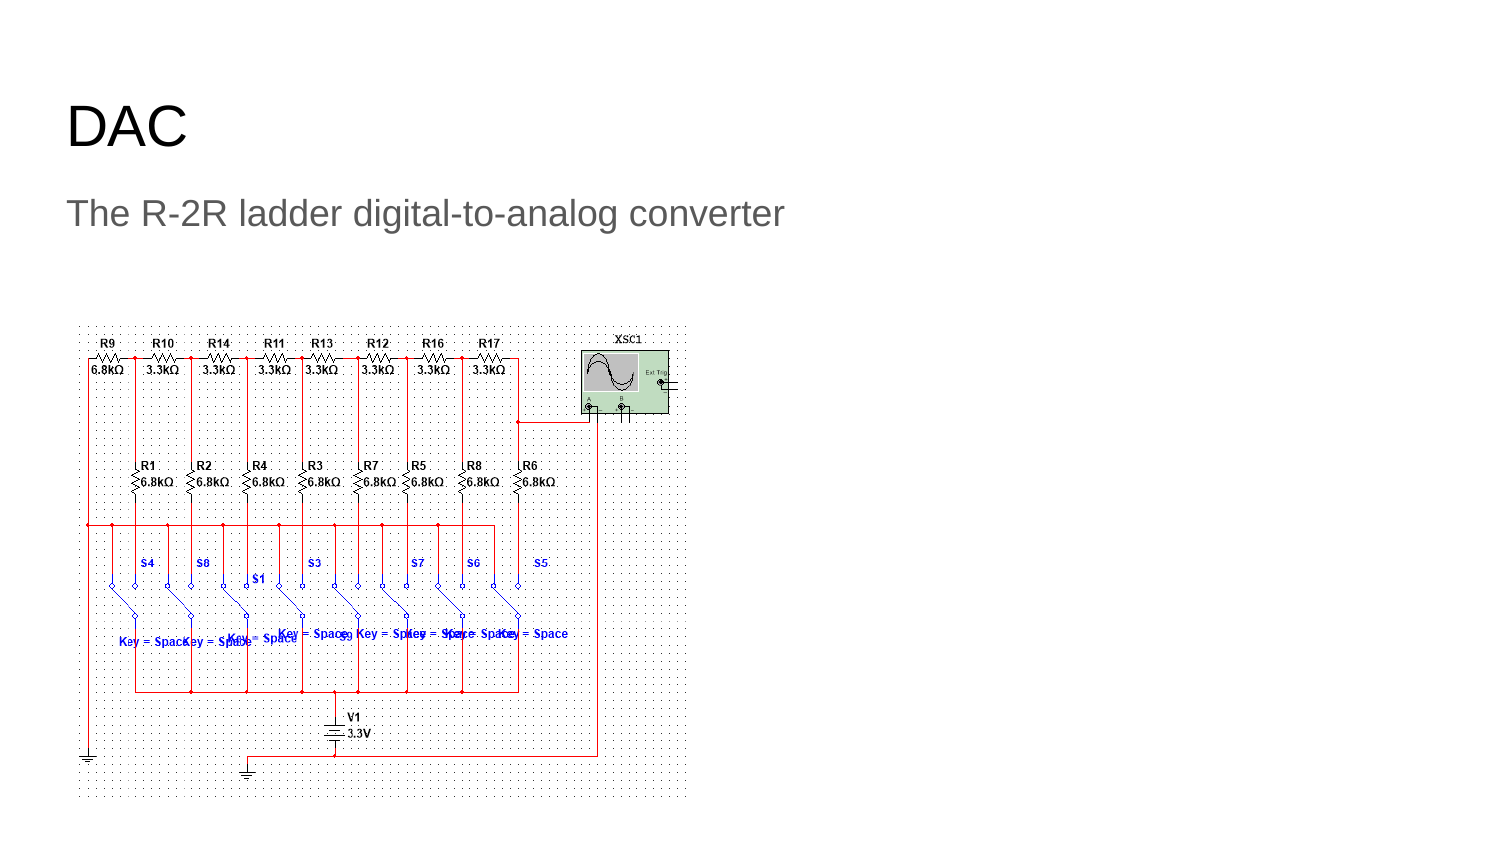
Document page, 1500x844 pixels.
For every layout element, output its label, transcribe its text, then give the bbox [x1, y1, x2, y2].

list The R-2R ladder digital-to-analog converter [51, 166, 1187, 370]
picture [72, 326, 690, 800]
title DAC [51, 72, 1449, 167]
